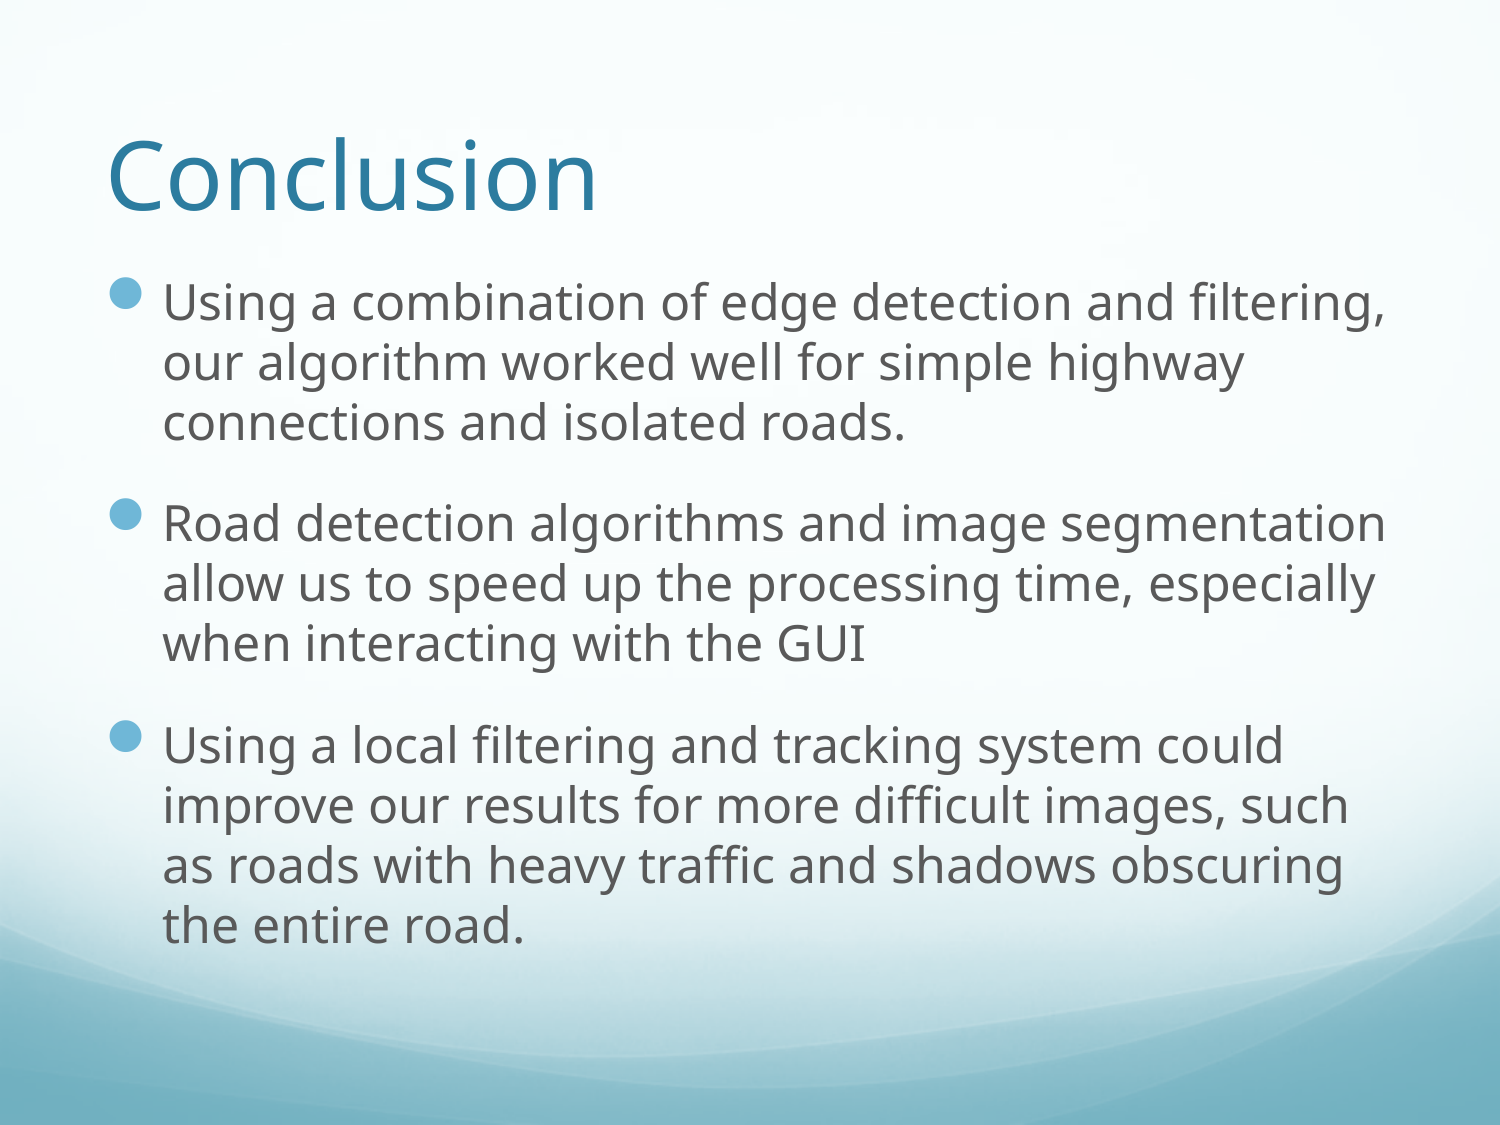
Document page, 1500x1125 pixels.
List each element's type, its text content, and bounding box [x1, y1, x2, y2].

list Using a combination of edge detection and filtering, our algorithm worked well for simple highway connections and isolated roads. Road detection algorithms and image segmentation allow us to speed up the processing time, especially when interacting with the GUI Using a local filtering and tracking system could improve our results for more difficult images, such as roads with heavy traffic and shadows obscuring the entire road. [90, 262, 1410, 1050]
title Conclusion [90, 17, 1410, 237]
